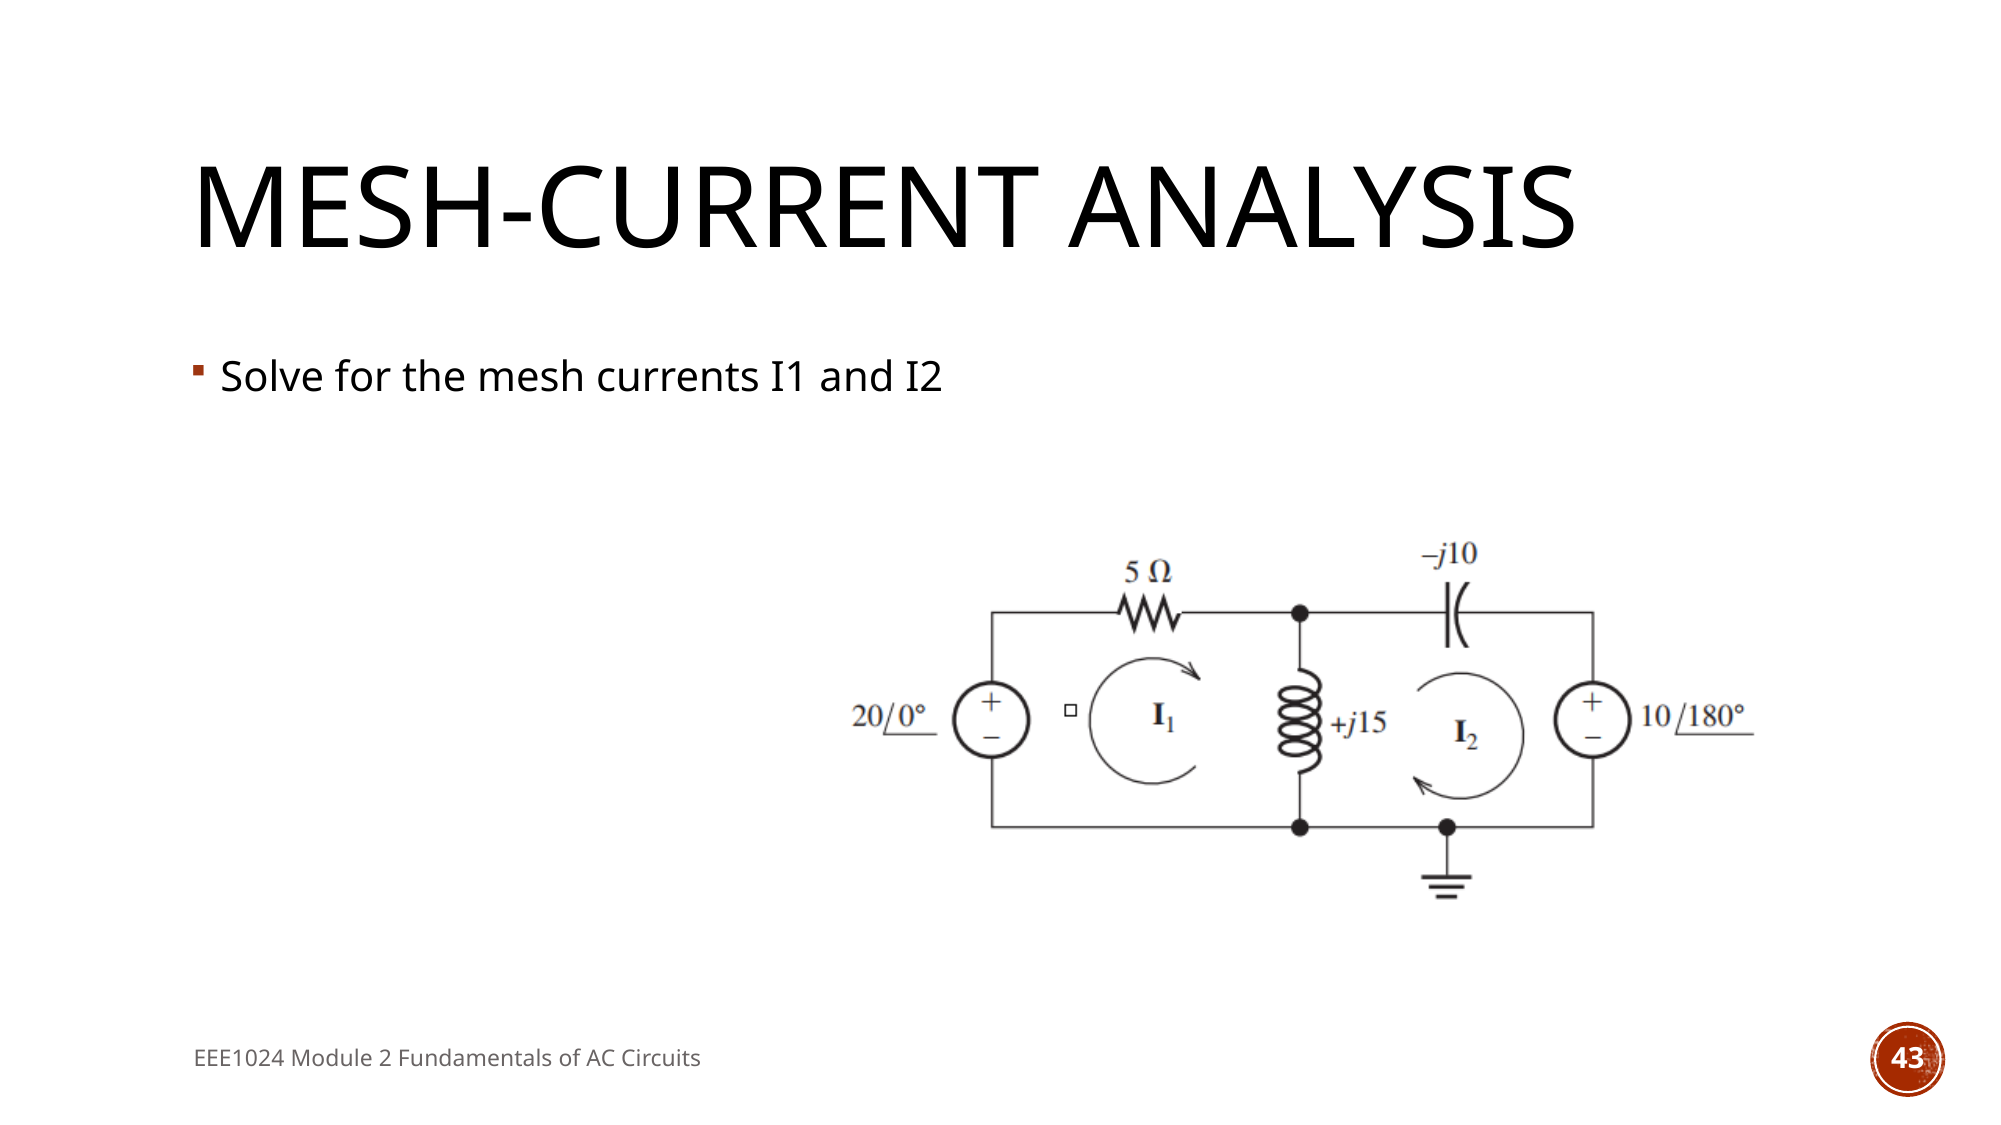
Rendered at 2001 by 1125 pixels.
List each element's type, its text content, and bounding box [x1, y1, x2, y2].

picture [827, 537, 1795, 914]
title Mesh-current analysis [175, 79, 1826, 344]
slide_number 43 [1855, 1028, 1961, 1089]
footer EEE1024 Module 2 Fundamentals of AC Circuits [178, 1028, 1217, 1089]
list Solve for the mesh currents I1 and I2 [175, 348, 1826, 1013]
